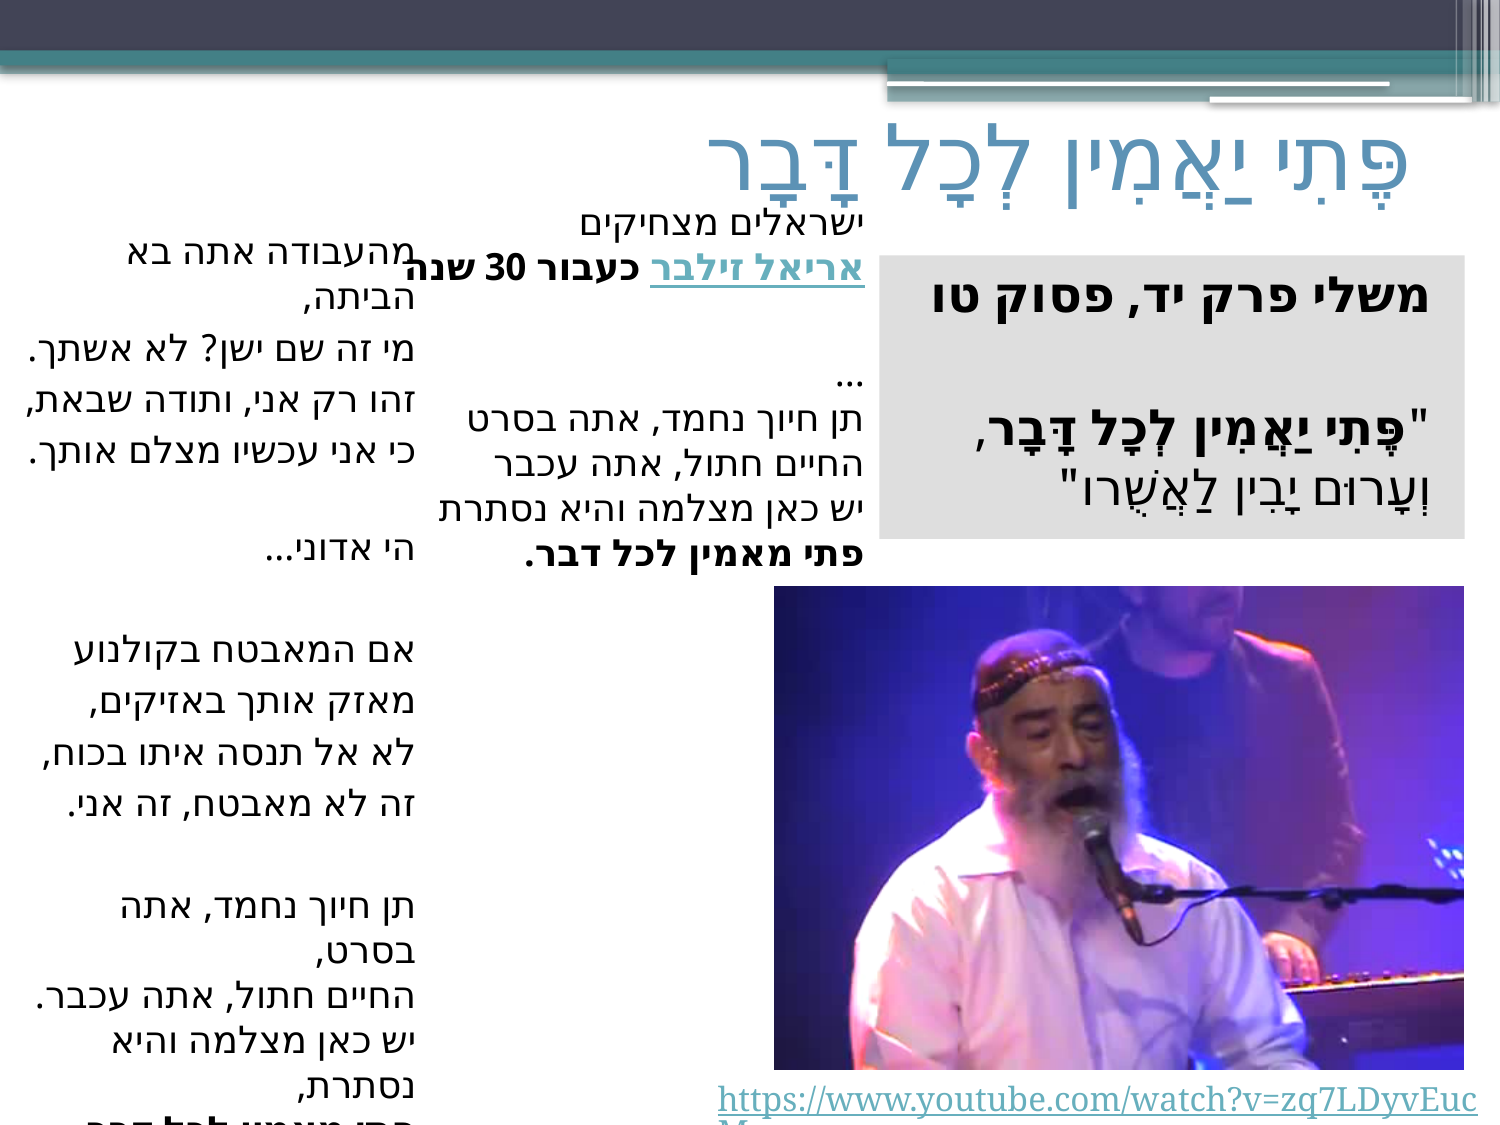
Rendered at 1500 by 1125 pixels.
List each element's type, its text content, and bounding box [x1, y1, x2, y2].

title פֶּתִי יַאֲמִין לְכָל דָּבָר [76, 66, 1427, 242]
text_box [773, 585, 1465, 1072]
text_box https://www.youtube.com/watch?v=zq7LDyvEucM [702, 1070, 1500, 1125]
list ישראלים מצחיקים אריאל זילבר כעבור 30 שנה ... תן חיוך נחמד, אתה בסרט החיים חתול, אתה עכבר יש כאן מצלמה והיא נסתרת פתי מאמין לכל דבר. [383, 190, 898, 604]
text_box מהעבודה אתה בא הביתה, מי זה שם ישן? לא אשתך. זהו רק אני, ותודה שבאת, כי אני עכשיו מצלם אותך. הי אדוני... אם המאבטח בקולנוע מאזק אותך באזיקים, לא אל תנסה איתו בכוח, זה לא מאבטח, זה אני. תן חיוך נחמד, אתה בסרט, החיים חתול, אתה עכבר. יש כאן מצלמה והיא נסתרת, פתי מאמין לכל דבר. הי אדוני... [0, 220, 450, 1079]
text_box משלי פרק יד, פסוק טו "פֶּתִי יַאֲמִין לְכָל דָּבָר, וְעָרוּם יָבִין לַאֲשֻׁרו" [879, 255, 1465, 539]
